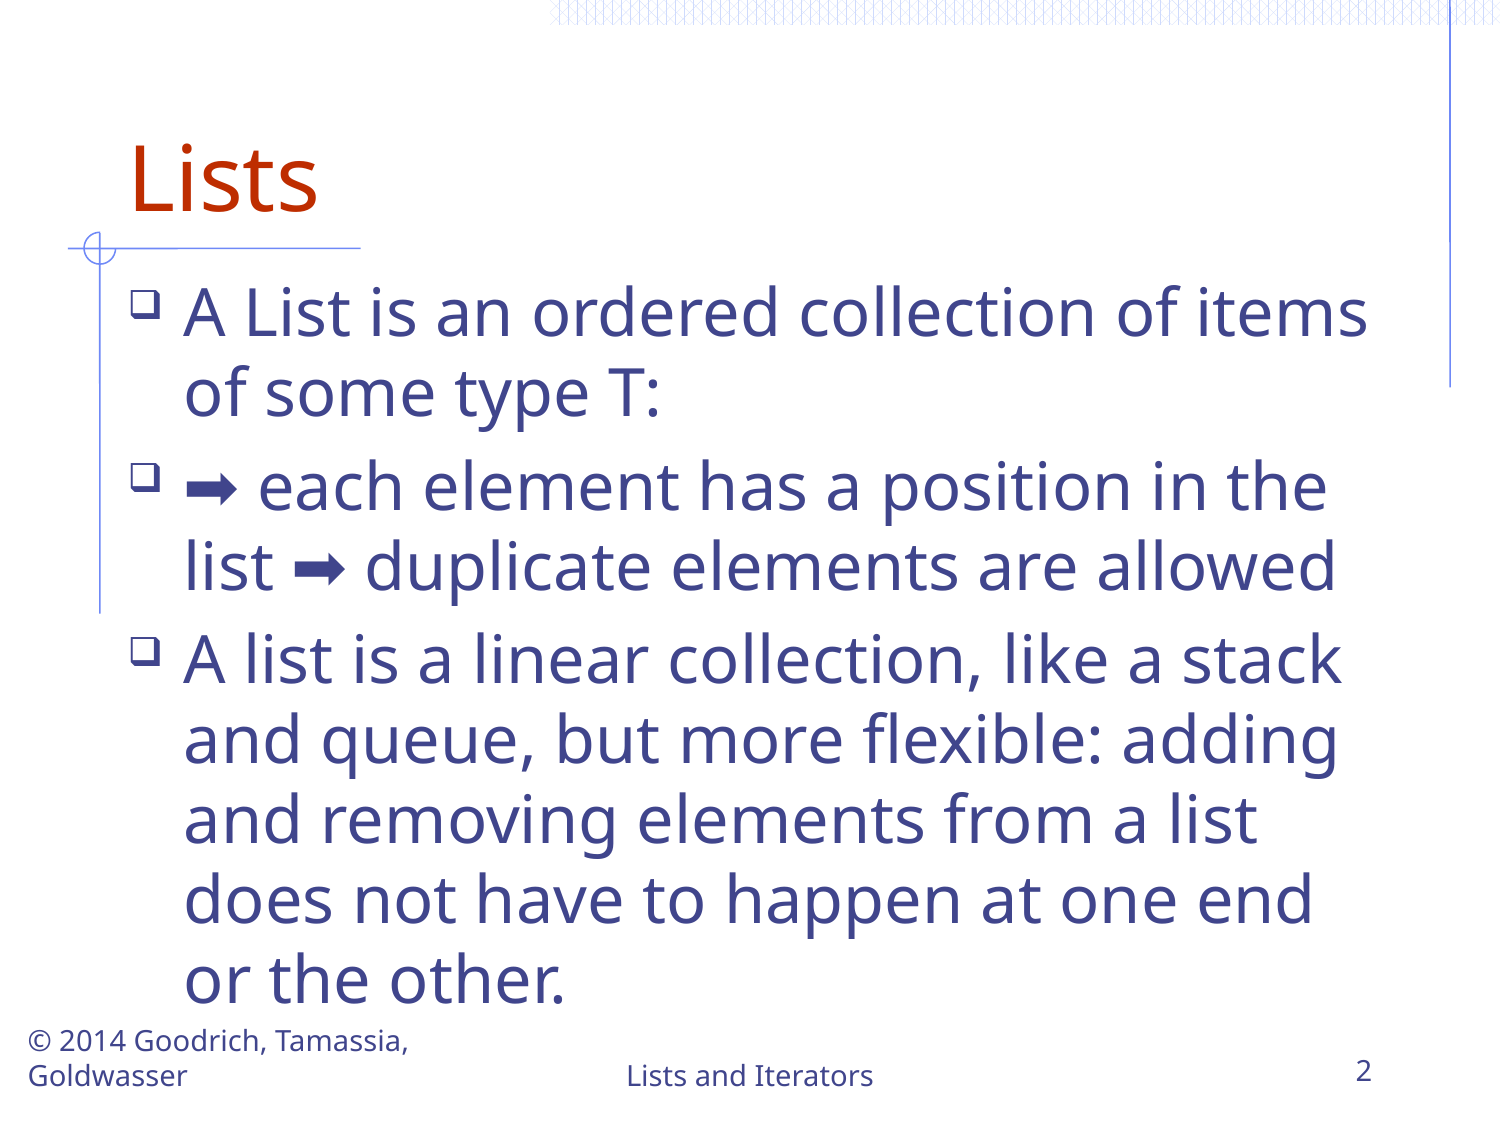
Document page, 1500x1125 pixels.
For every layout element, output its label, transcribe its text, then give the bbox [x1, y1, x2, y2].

slide_number © 2014 Goodrich, Tamassia, Goldwasser [12, 1024, 512, 1101]
list A List is an ordered collection of items of some type T: ➡ each element has a position in the list ➡ duplicate elements are allowed A list is a linear collection, like a stack and queue, but more flexible: adding and removing elements from a list does not have to happen at one end or the other. [112, 262, 1413, 988]
footer Lists and Iterators [512, 1024, 988, 1101]
title Lists [112, 50, 1413, 238]
slide_number 2 [1074, 1024, 1388, 1101]
